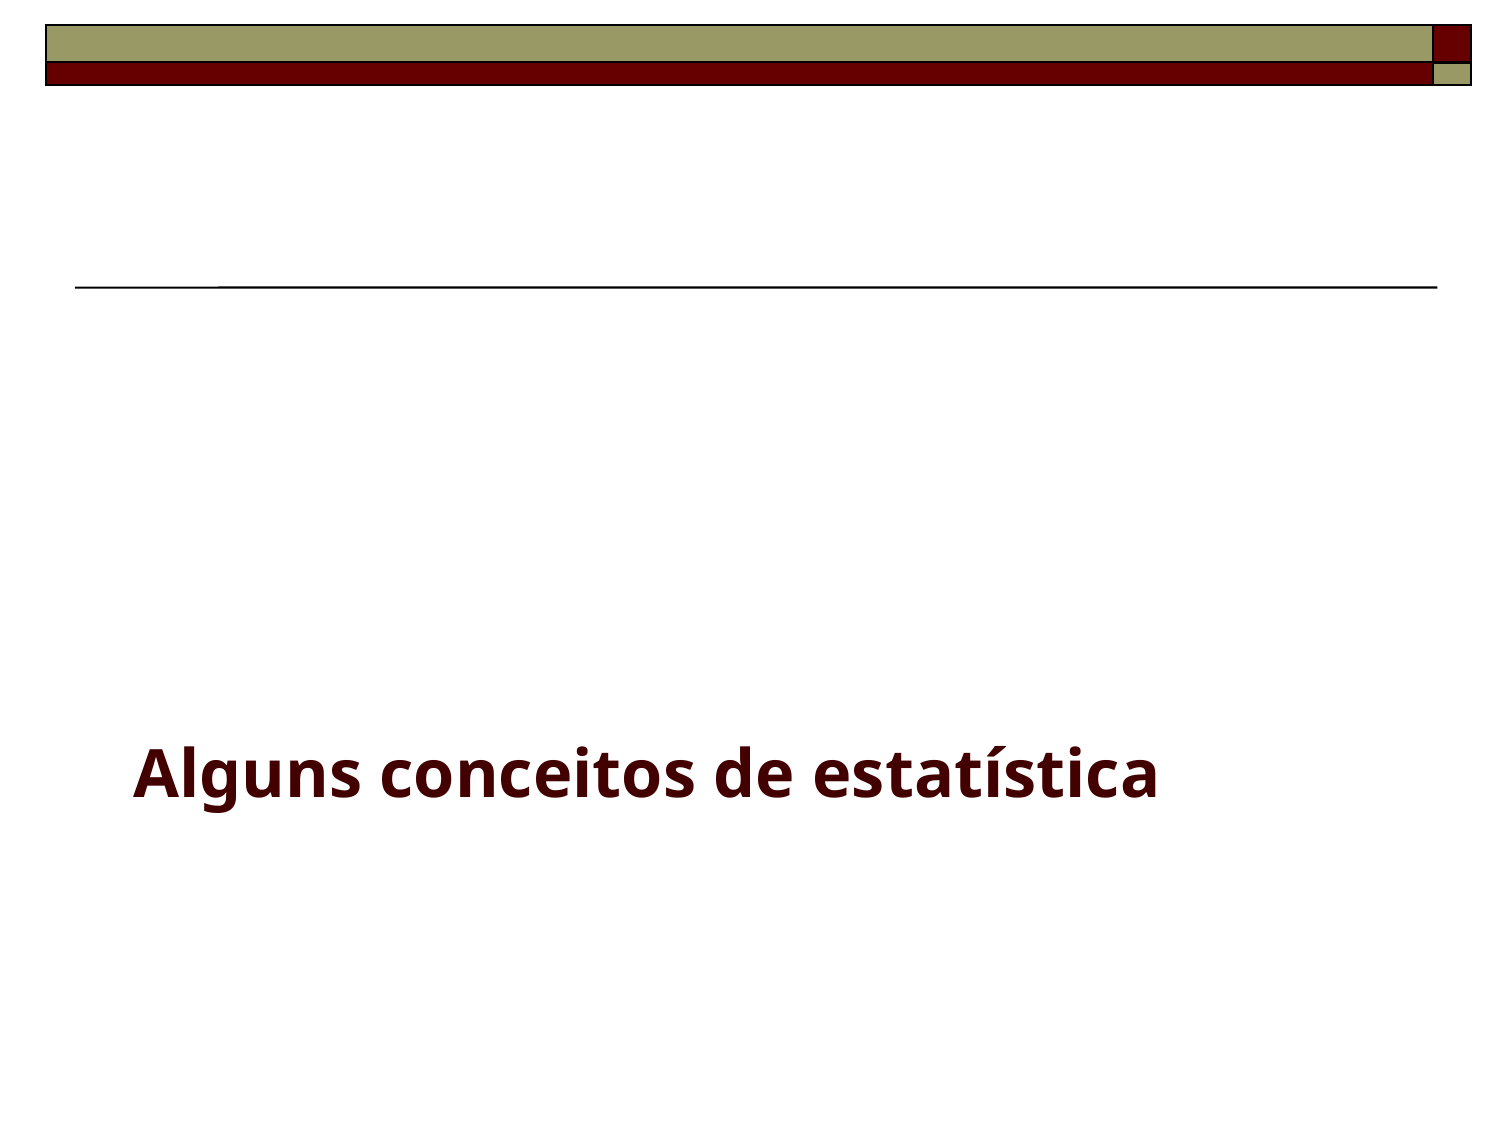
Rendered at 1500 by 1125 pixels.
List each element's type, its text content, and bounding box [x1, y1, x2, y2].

title Alguns conceitos de estatística [118, 722, 1394, 947]
